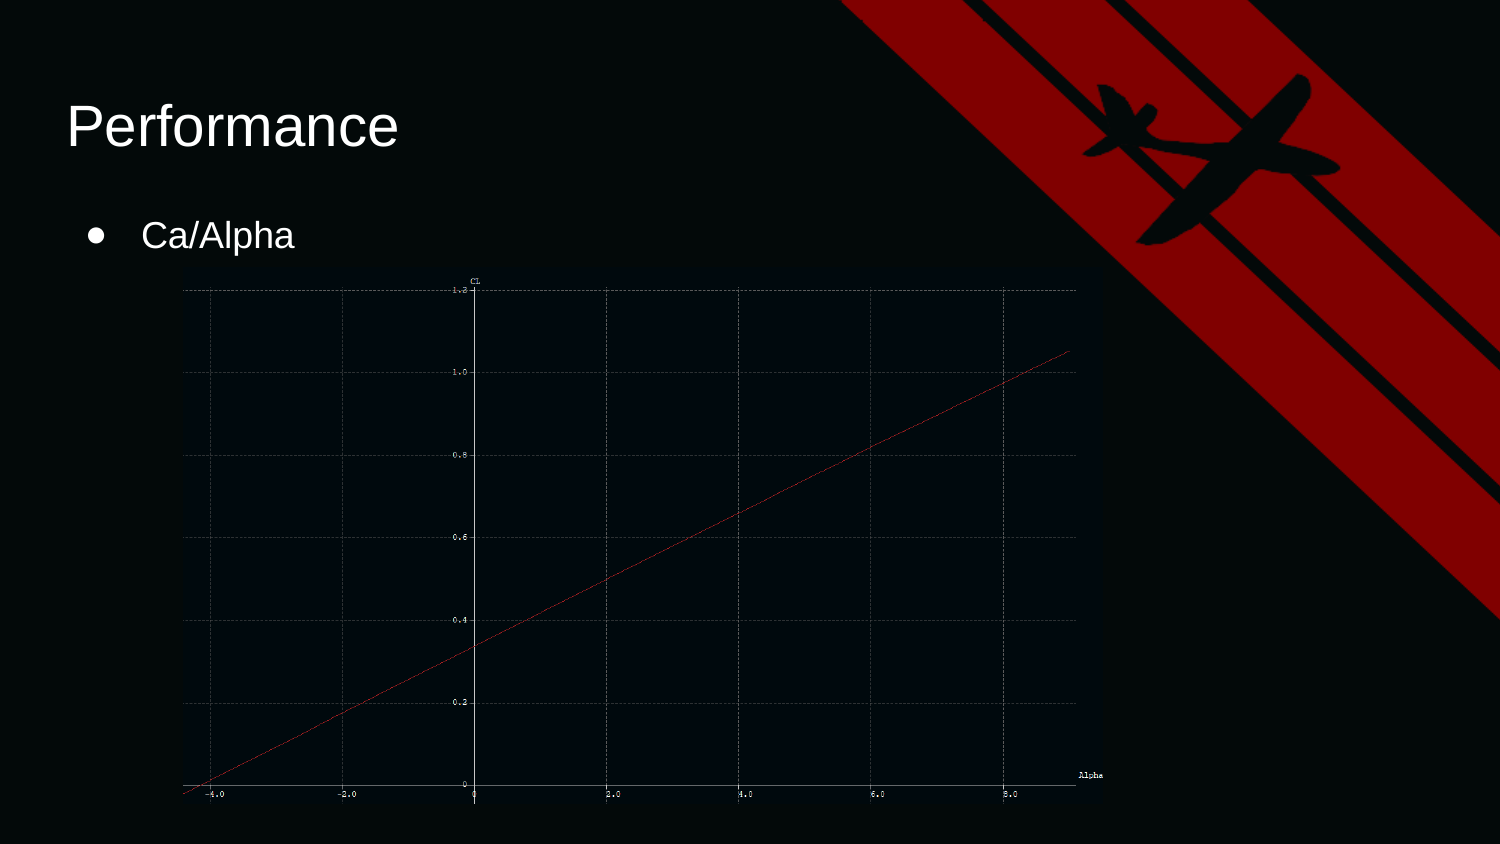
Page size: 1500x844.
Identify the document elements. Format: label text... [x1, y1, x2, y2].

title Performance [51, 72, 1449, 167]
picture [0, 0, 1500, 844]
list Ca/Alpha [51, 189, 1449, 595]
